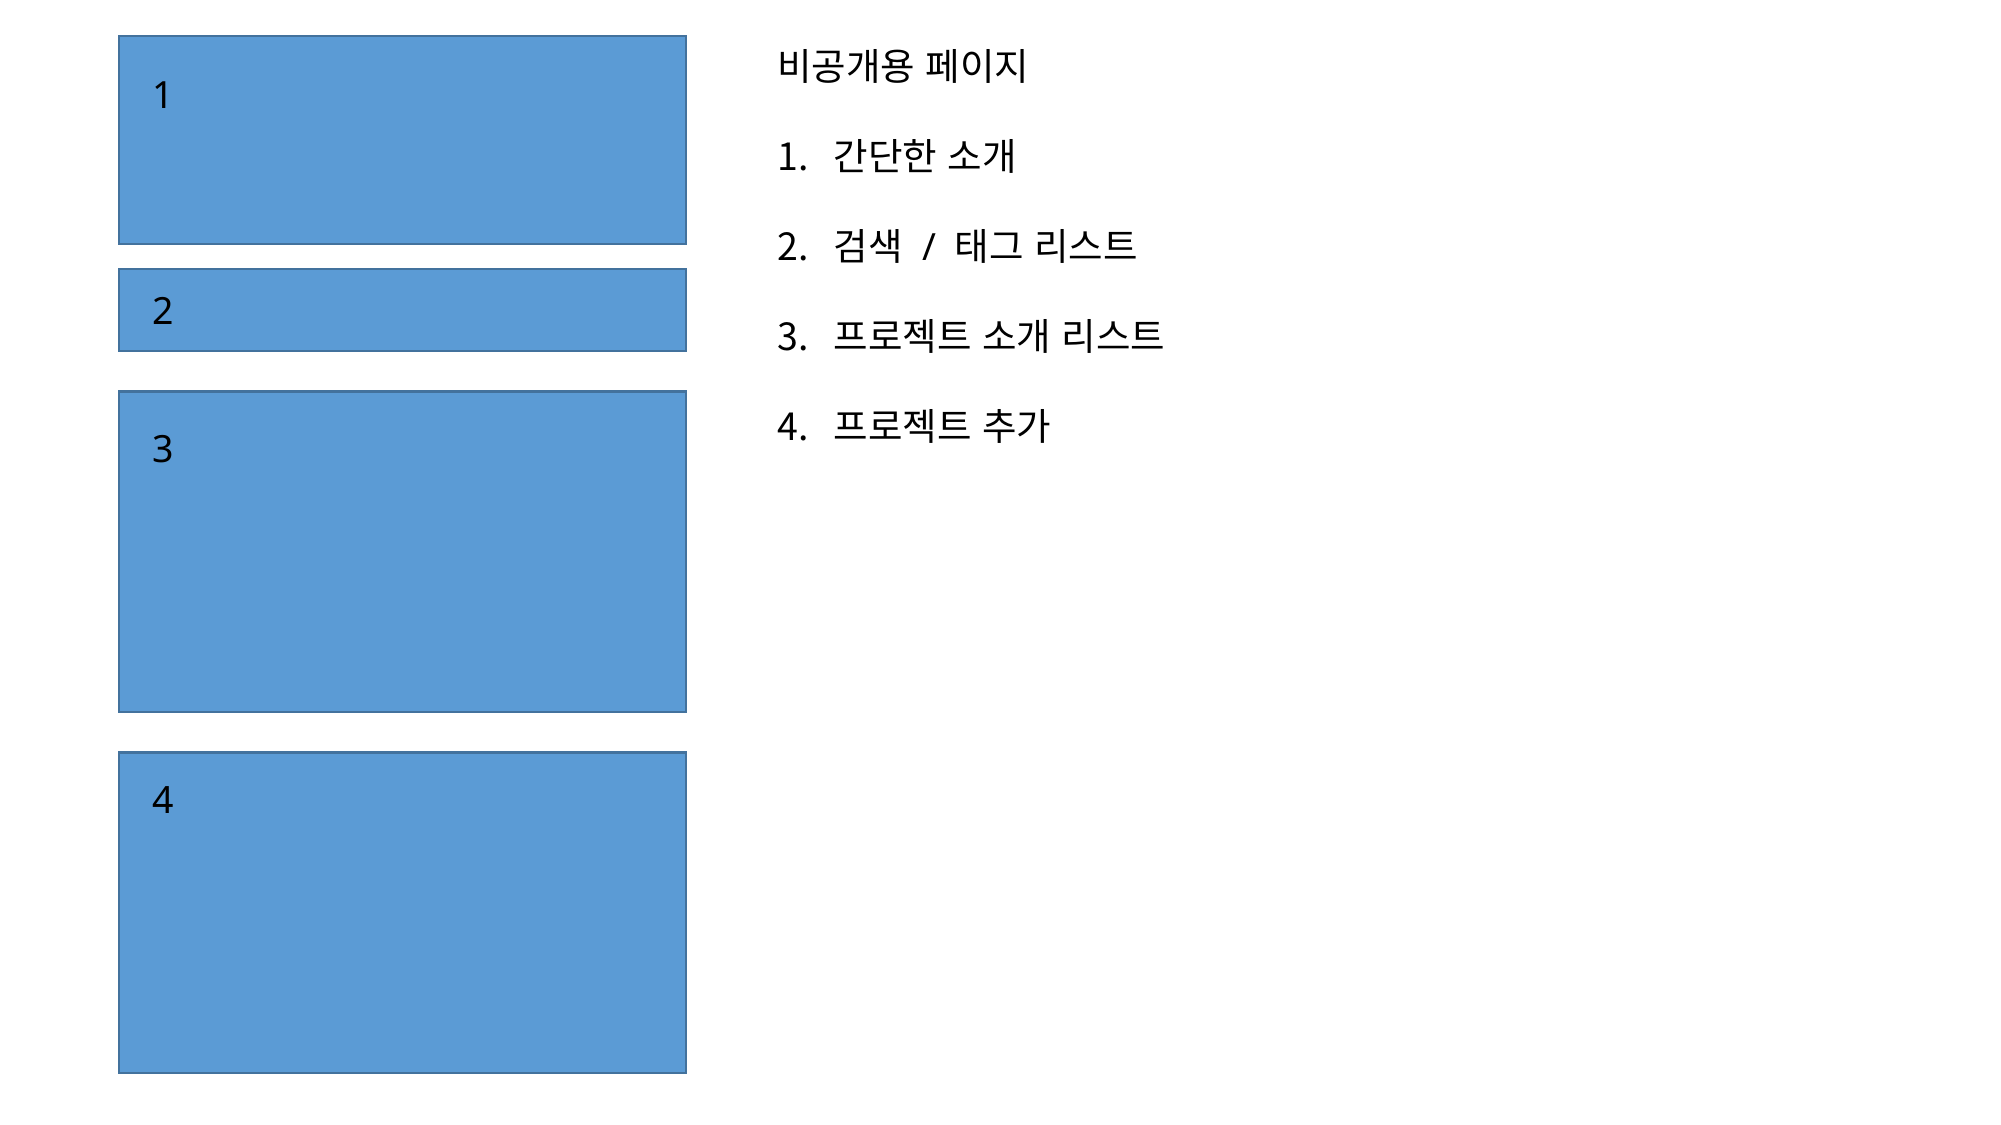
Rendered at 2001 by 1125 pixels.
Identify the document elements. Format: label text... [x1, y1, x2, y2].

text_box 4 [137, 768, 191, 828]
text_box [118, 390, 687, 713]
text_box 1 [137, 63, 191, 124]
text_box 비공개용 페이지 간단한 소개 검색 / 태그 리스트 프로젝트 소개 리스트 프로젝트 추가 [762, 35, 1963, 546]
text_box 3 [137, 417, 191, 477]
text_box [118, 751, 687, 1074]
text_box [118, 35, 687, 245]
text_box [118, 268, 687, 352]
text_box 2 [137, 279, 191, 340]
